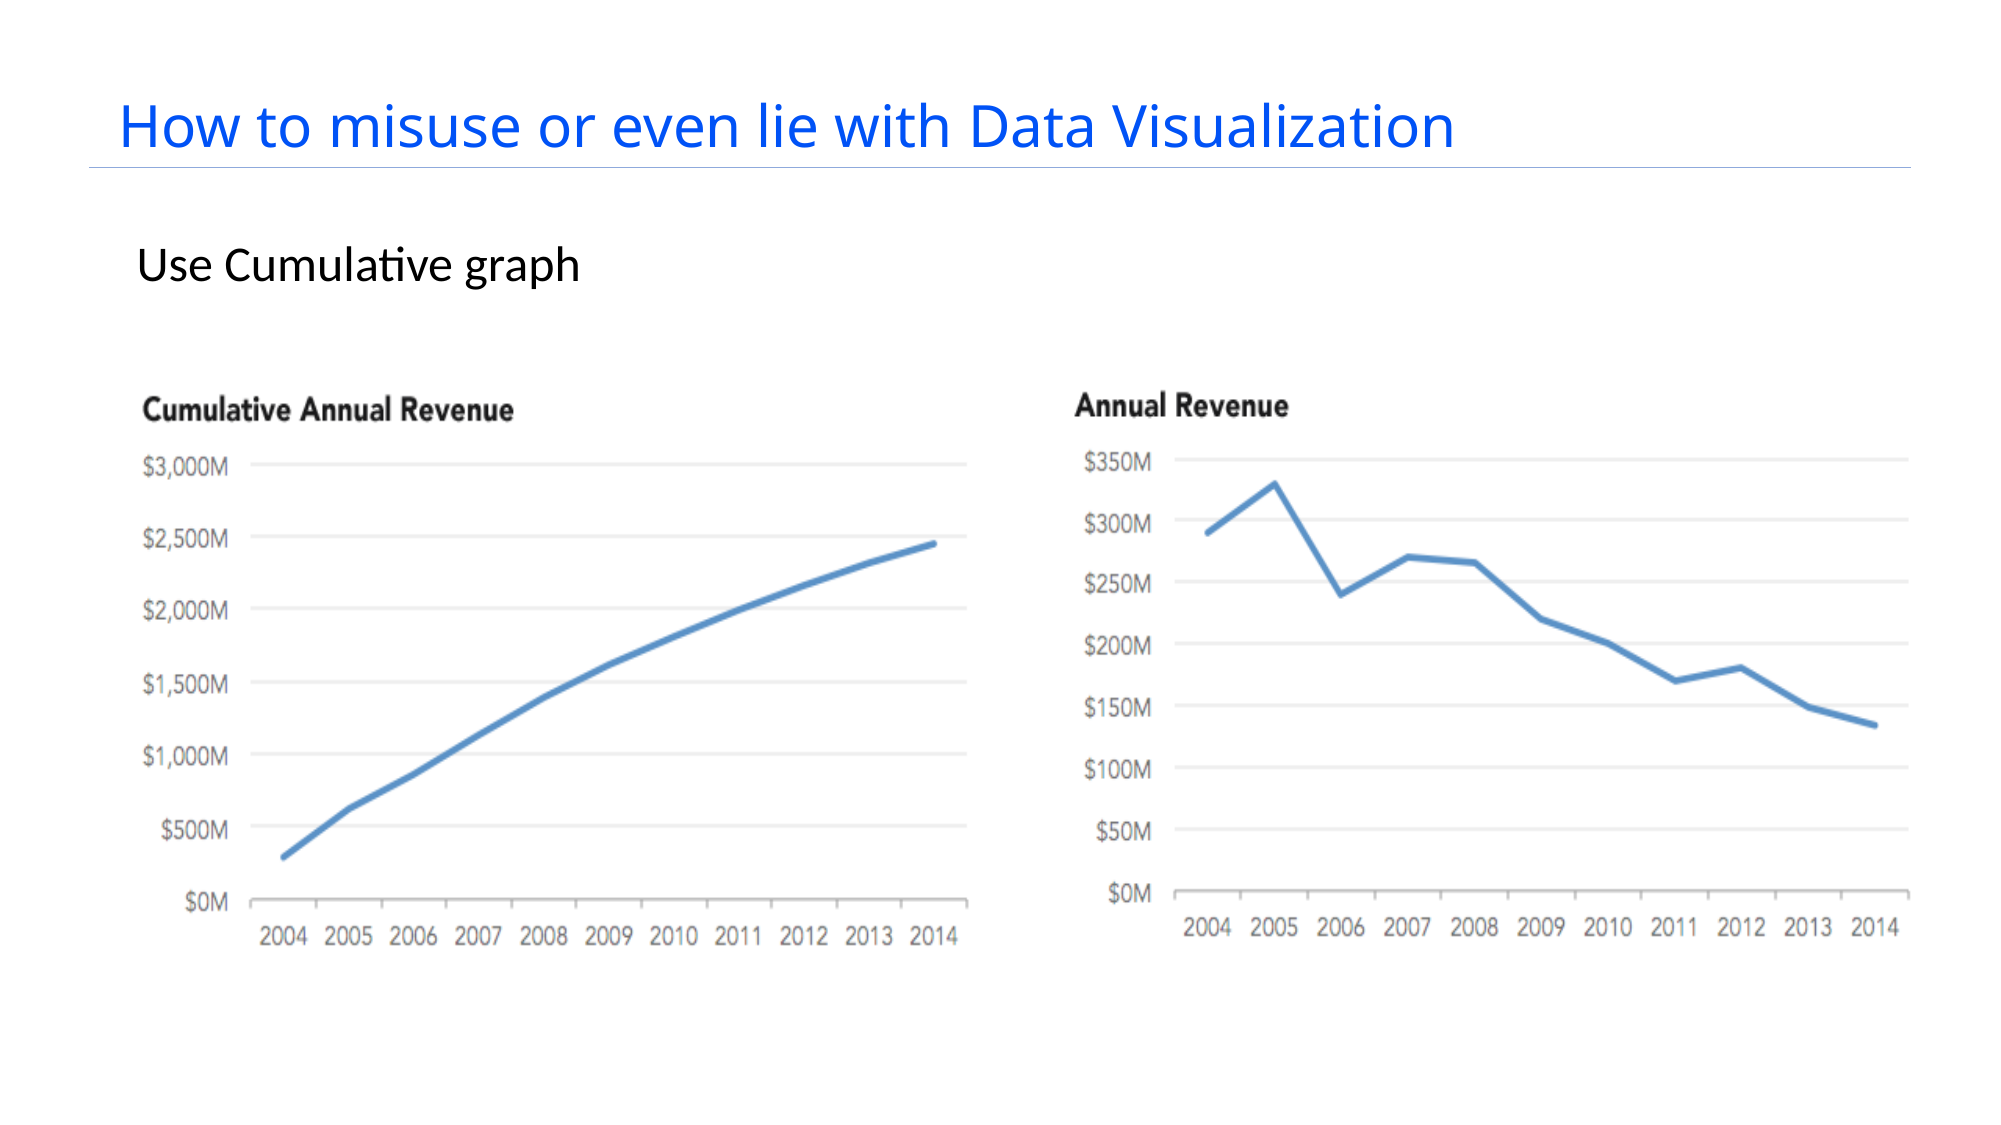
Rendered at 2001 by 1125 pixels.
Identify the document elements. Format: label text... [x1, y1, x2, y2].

picture [1053, 355, 1937, 989]
picture [121, 355, 1000, 989]
text_box Use Cumulative graph [121, 223, 1505, 299]
text_box How to misuse or even lie with Data Visualization [103, 62, 1897, 168]
